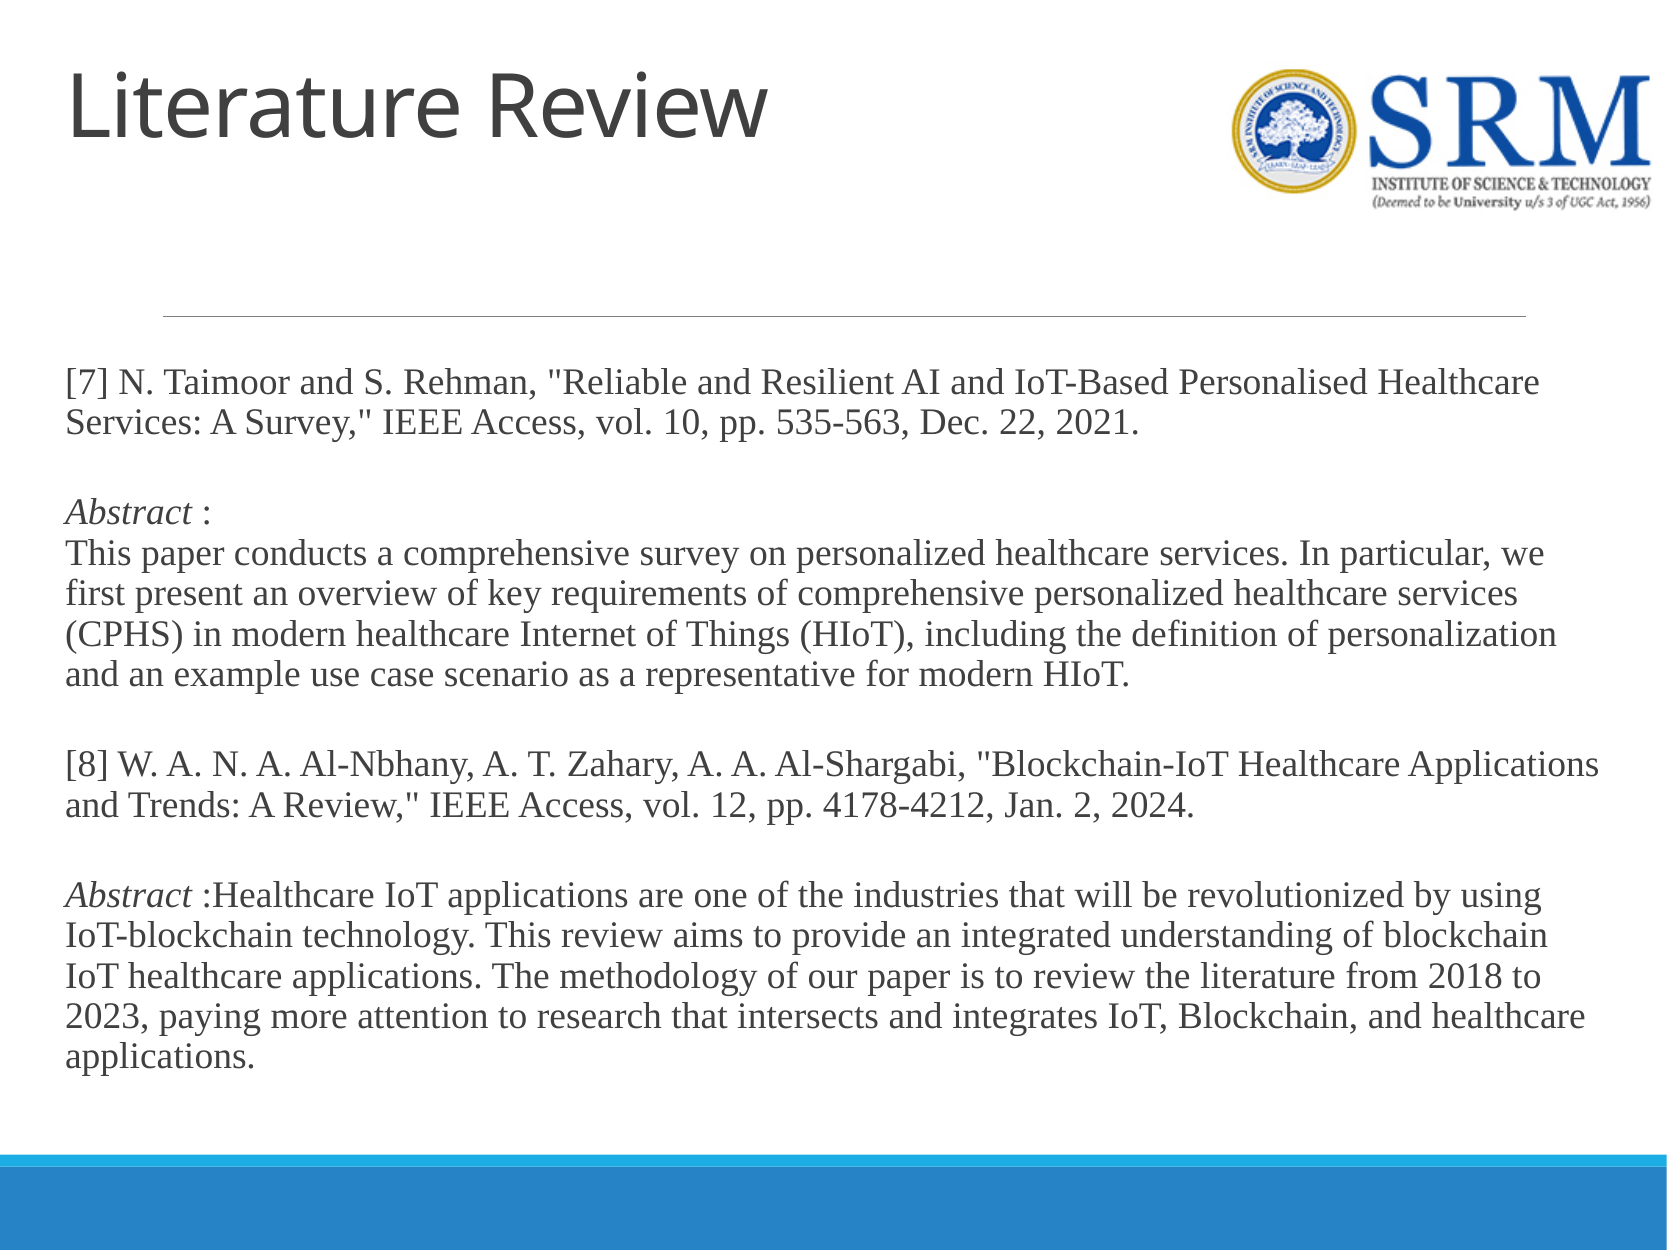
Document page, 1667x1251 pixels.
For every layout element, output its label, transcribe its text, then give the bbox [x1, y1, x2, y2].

list [7] N. Taimoor and S. Rehman, "Reliable and Resilient AI and IoT-Based Personalised Healthcare Services: A Survey," IEEE Access, vol. 10, pp. 535-563, Dec. 22, 2021. Abstract : This paper conducts a comprehensive survey on personalized healthcare services. In particular, we first present an overview of key requirements of comprehensive personalized healthcare services (CPHS) in modern healthcare Internet of Things (HIoT), including the definition of personalization and an example use case scenario as a representative for modern HIoT. [8] W. A. N. A. Al-Nbhany, A. T. Zahary, A. A. Al-Shargabi, "Blockchain-IoT Healthcare Applications and Trends: A Review," IEEE Access, vol. 12, pp. 4178-4212, Jan. 2, 2024. Abstract :Healthcare IoT applications are one of the industries that will be revolutionized by using IoT-blockchain technology. This review aims to provide an integrated understanding of blockchain IoT healthcare applications. The methodology of our paper is to review the literature from 2018 to 2023, paying more attention to research that intersects and integrates IoT, Blockchain, and healthcare applications. [50, 282, 1617, 1150]
title Literature Review [50, 50, 1211, 200]
picture [1214, 0, 1667, 259]
